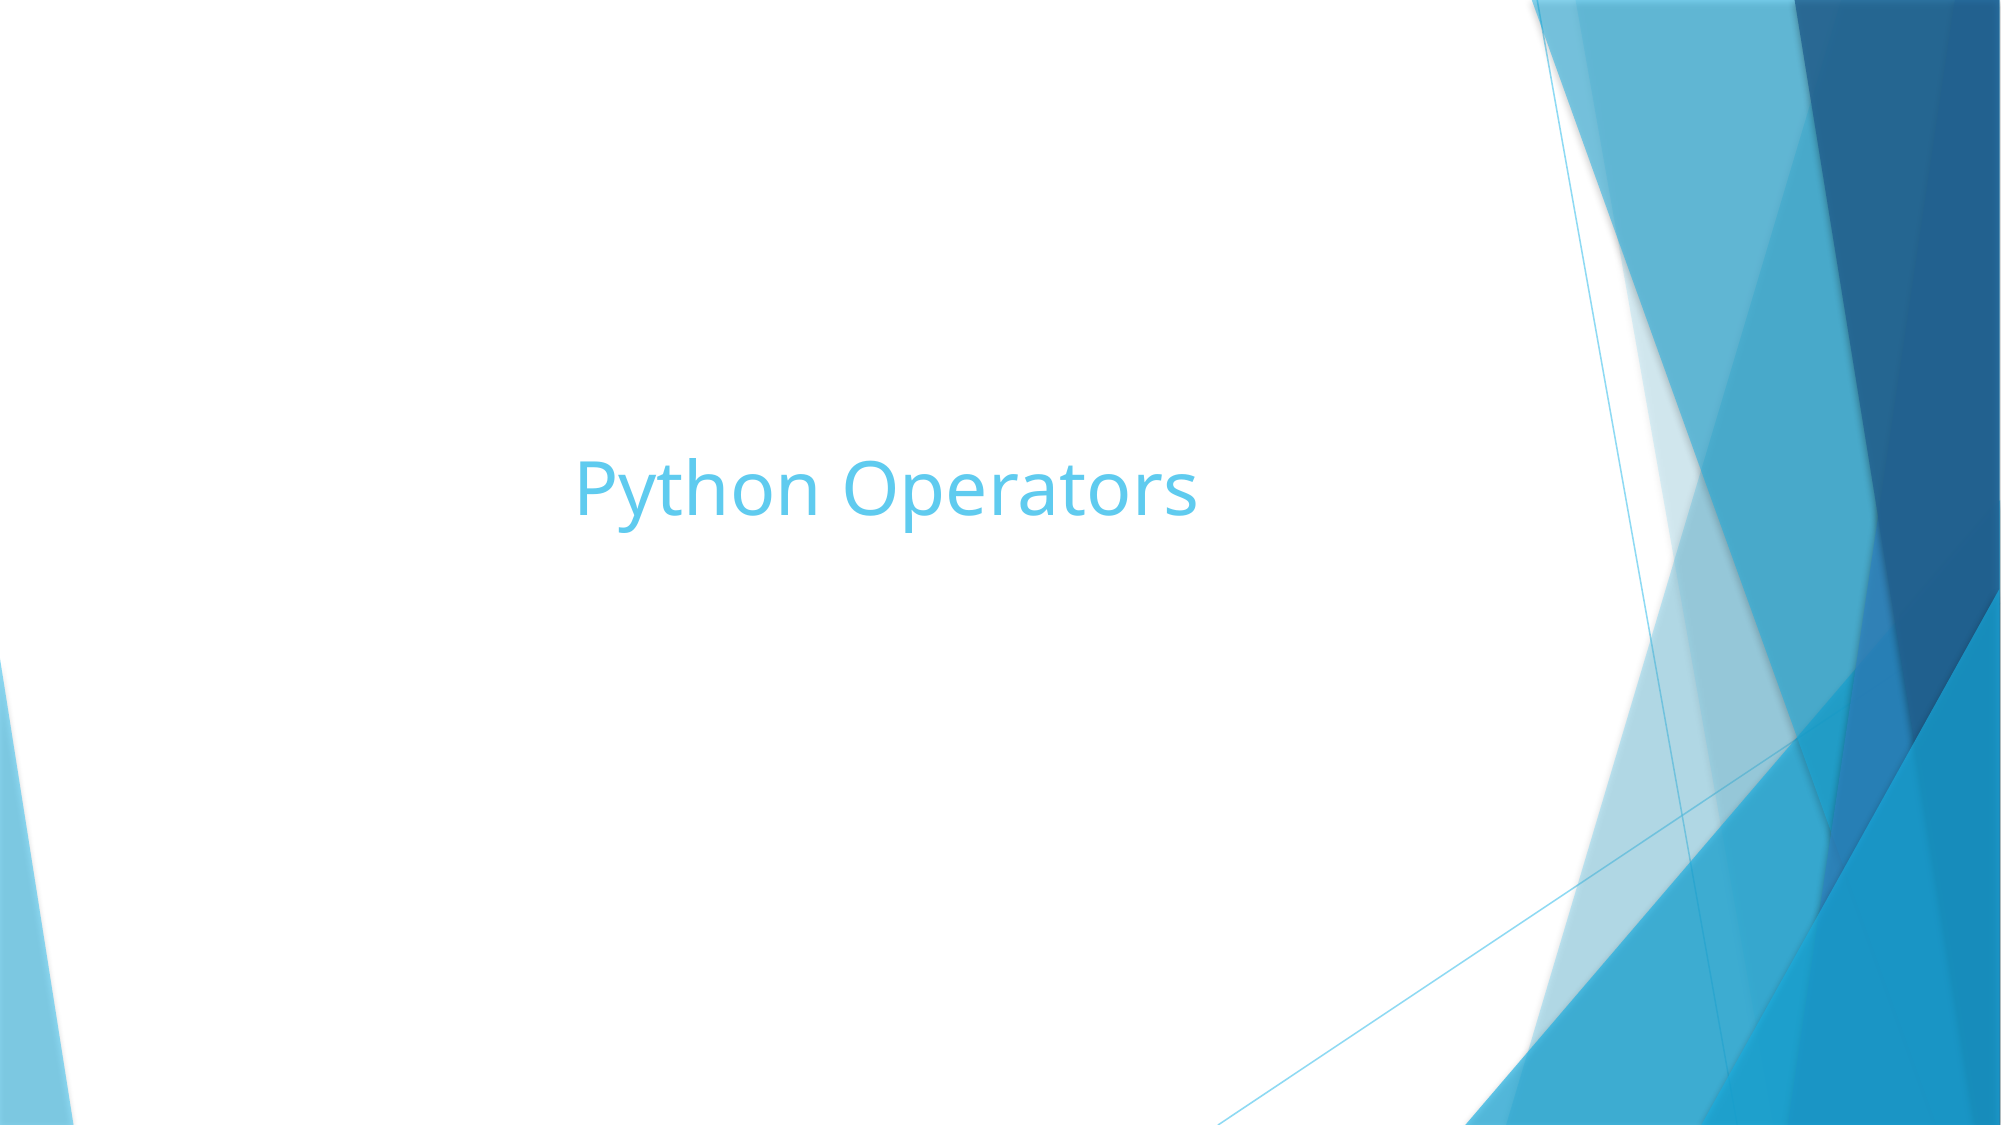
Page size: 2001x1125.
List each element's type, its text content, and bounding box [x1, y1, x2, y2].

title Python Operators [558, 432, 1442, 650]
